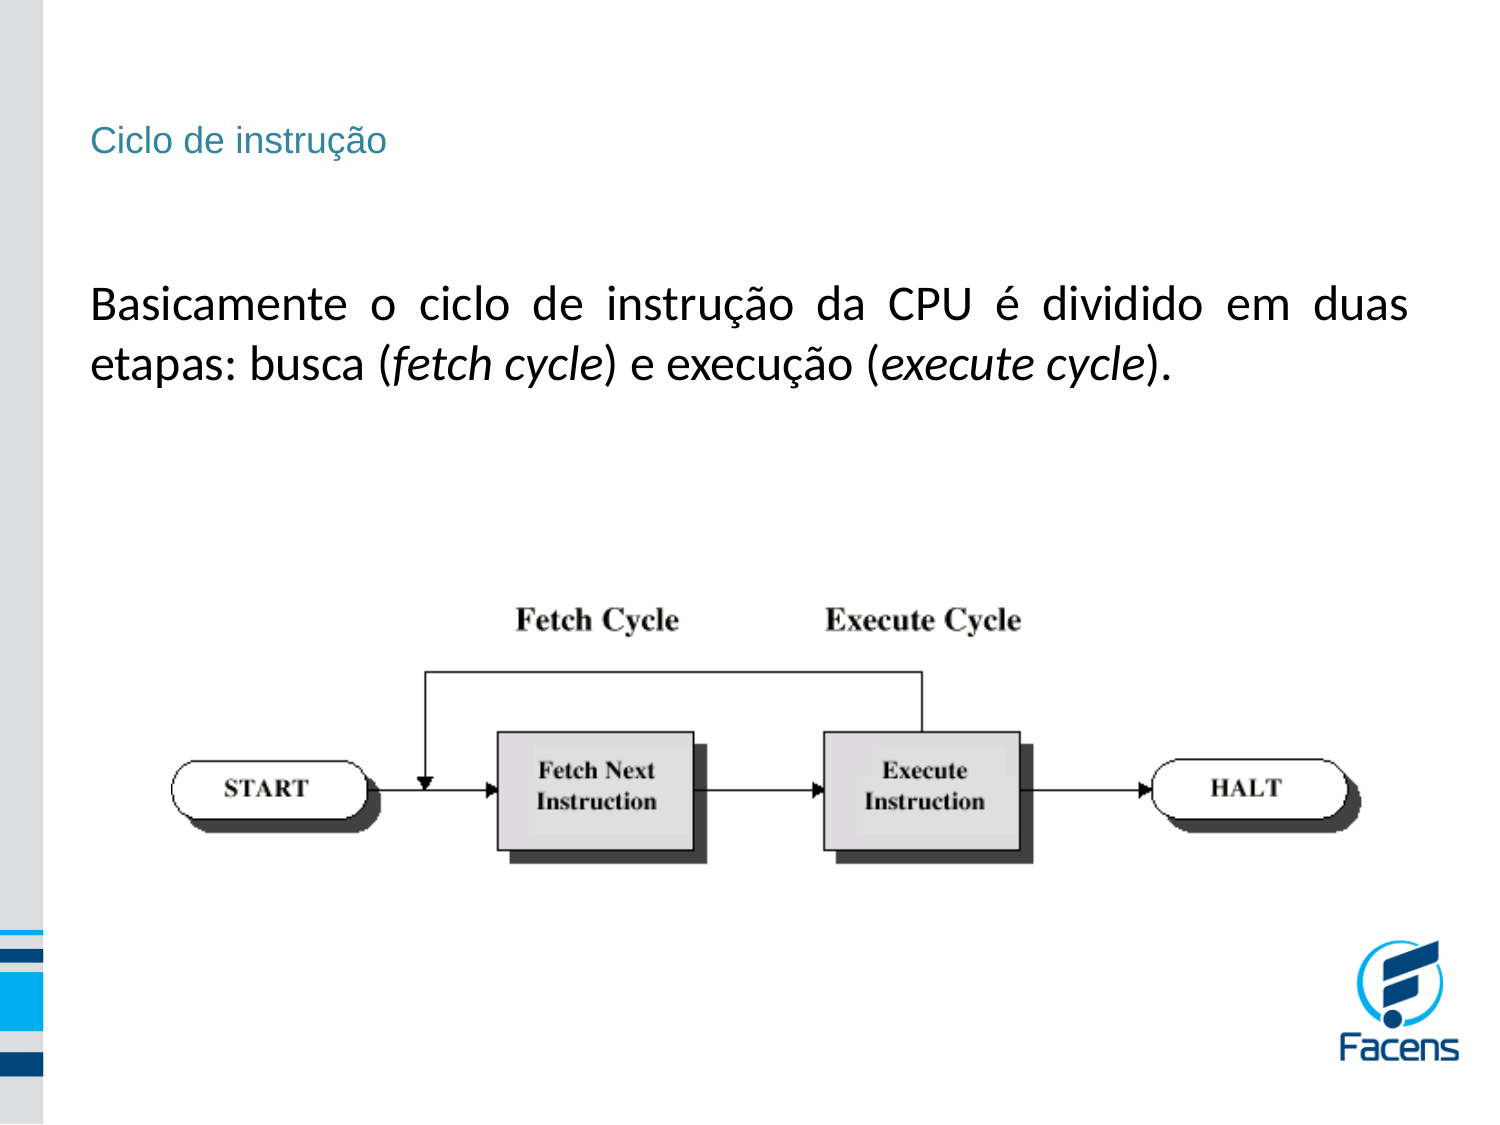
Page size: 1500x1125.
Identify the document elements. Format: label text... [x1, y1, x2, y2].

title Ciclo de instrução [75, 45, 1425, 233]
list Basicamente o ciclo de instrução da CPU é dividido em duas etapas: busca (fetch cycle) e execução (execute cycle). [75, 262, 1425, 1005]
picture [0, 0, 1500, 1125]
